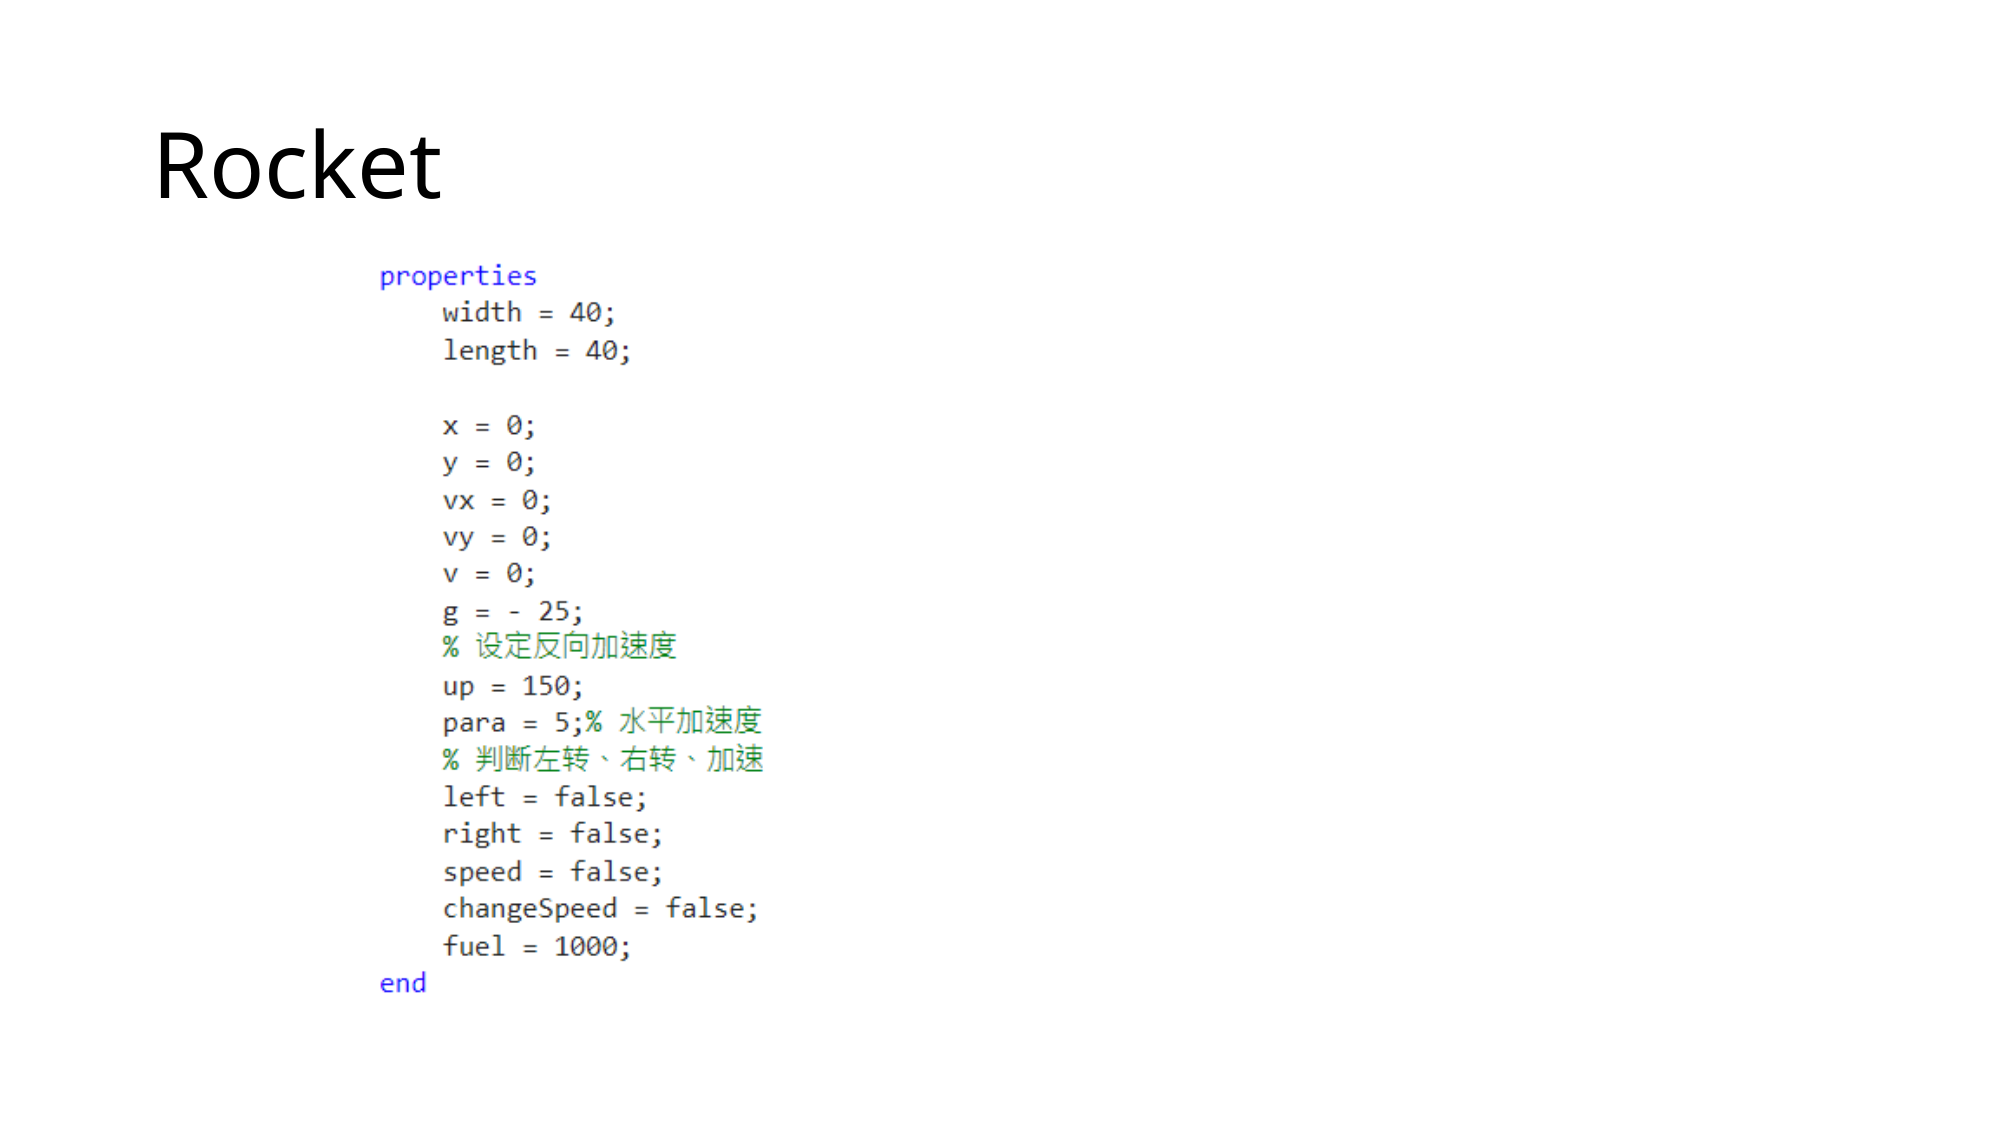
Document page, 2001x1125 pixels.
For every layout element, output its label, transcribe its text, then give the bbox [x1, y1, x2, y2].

title Rocket [137, 59, 1863, 278]
picture [284, 254, 1471, 1029]
